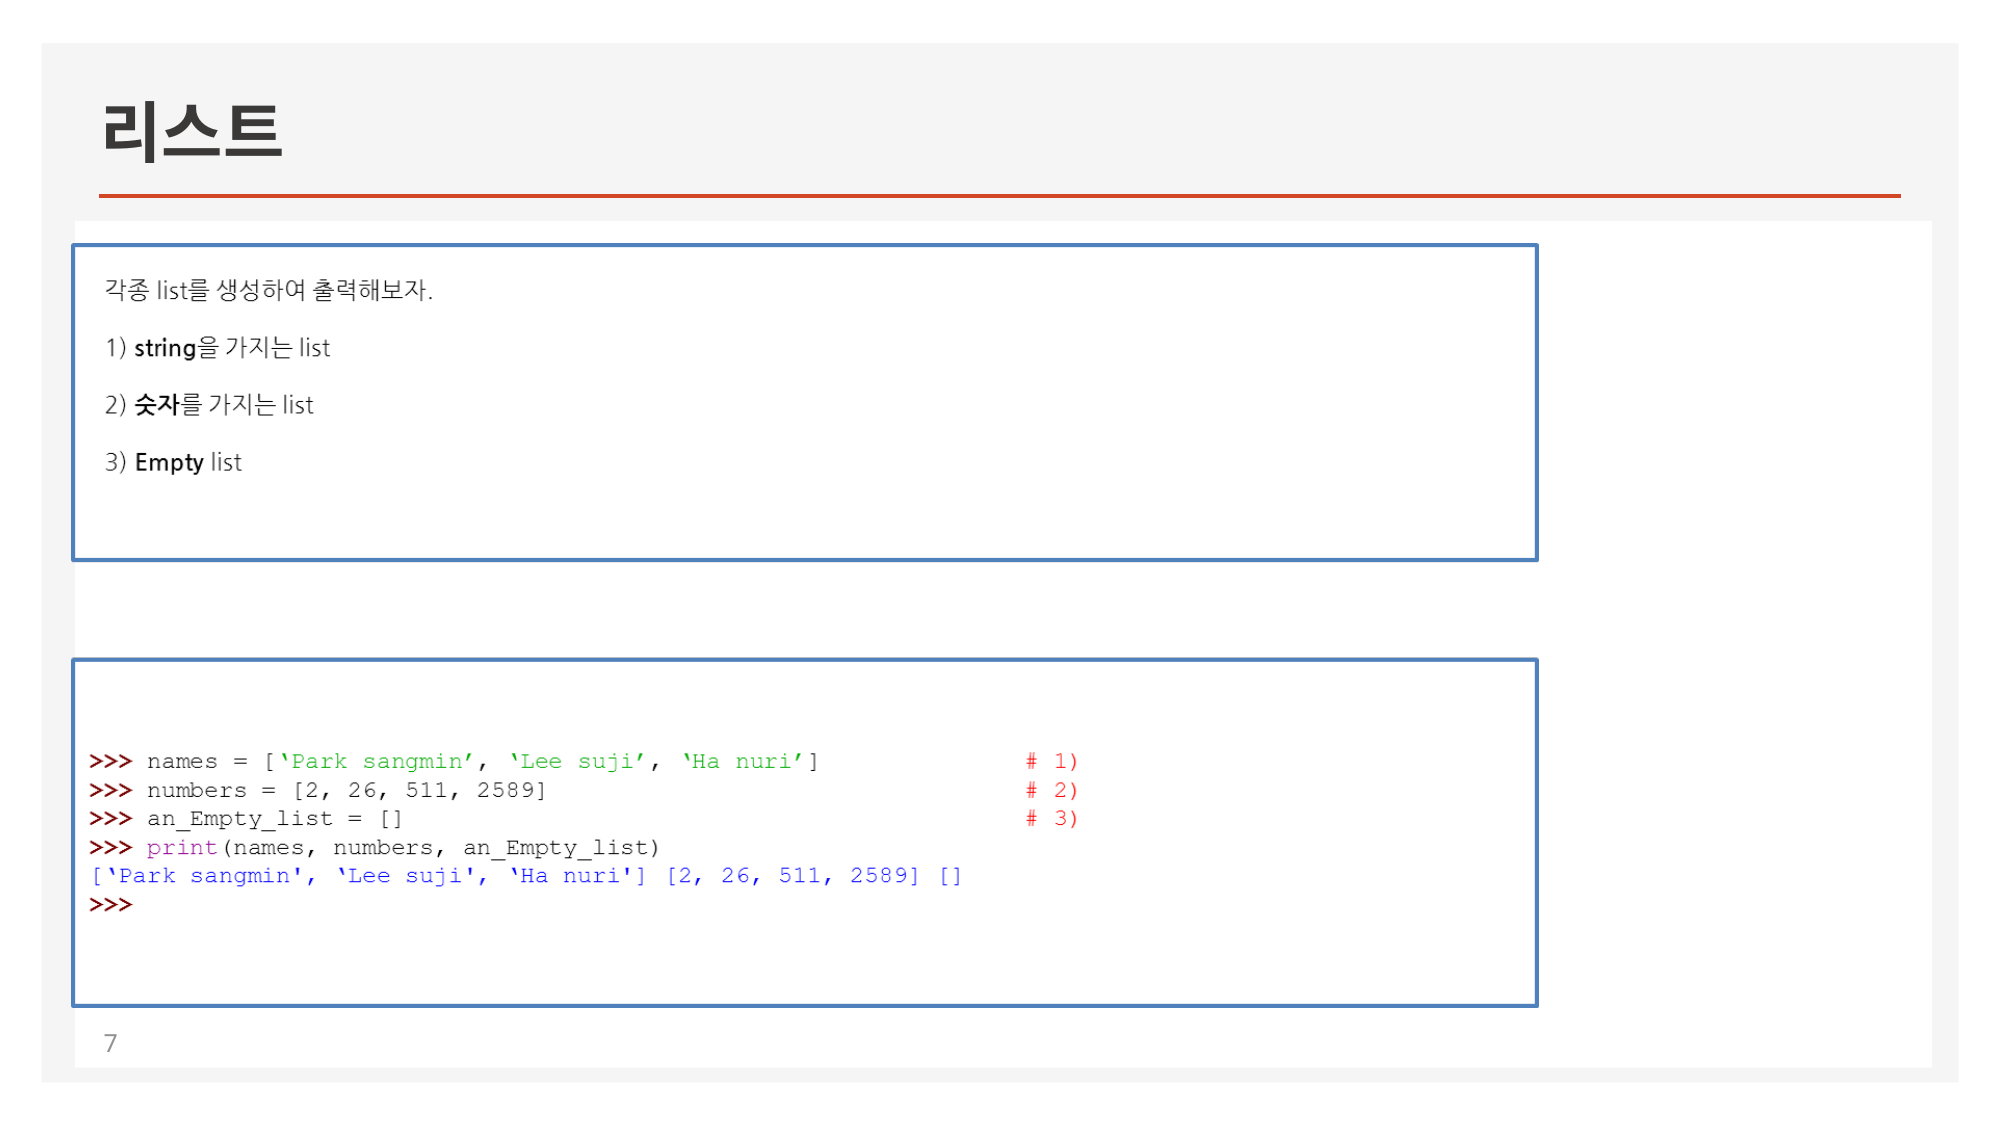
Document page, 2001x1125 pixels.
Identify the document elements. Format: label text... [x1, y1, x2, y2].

picture [71, 243, 1539, 1008]
title 리스트 [85, 73, 1465, 179]
slide_number 7 [88, 1015, 626, 1075]
